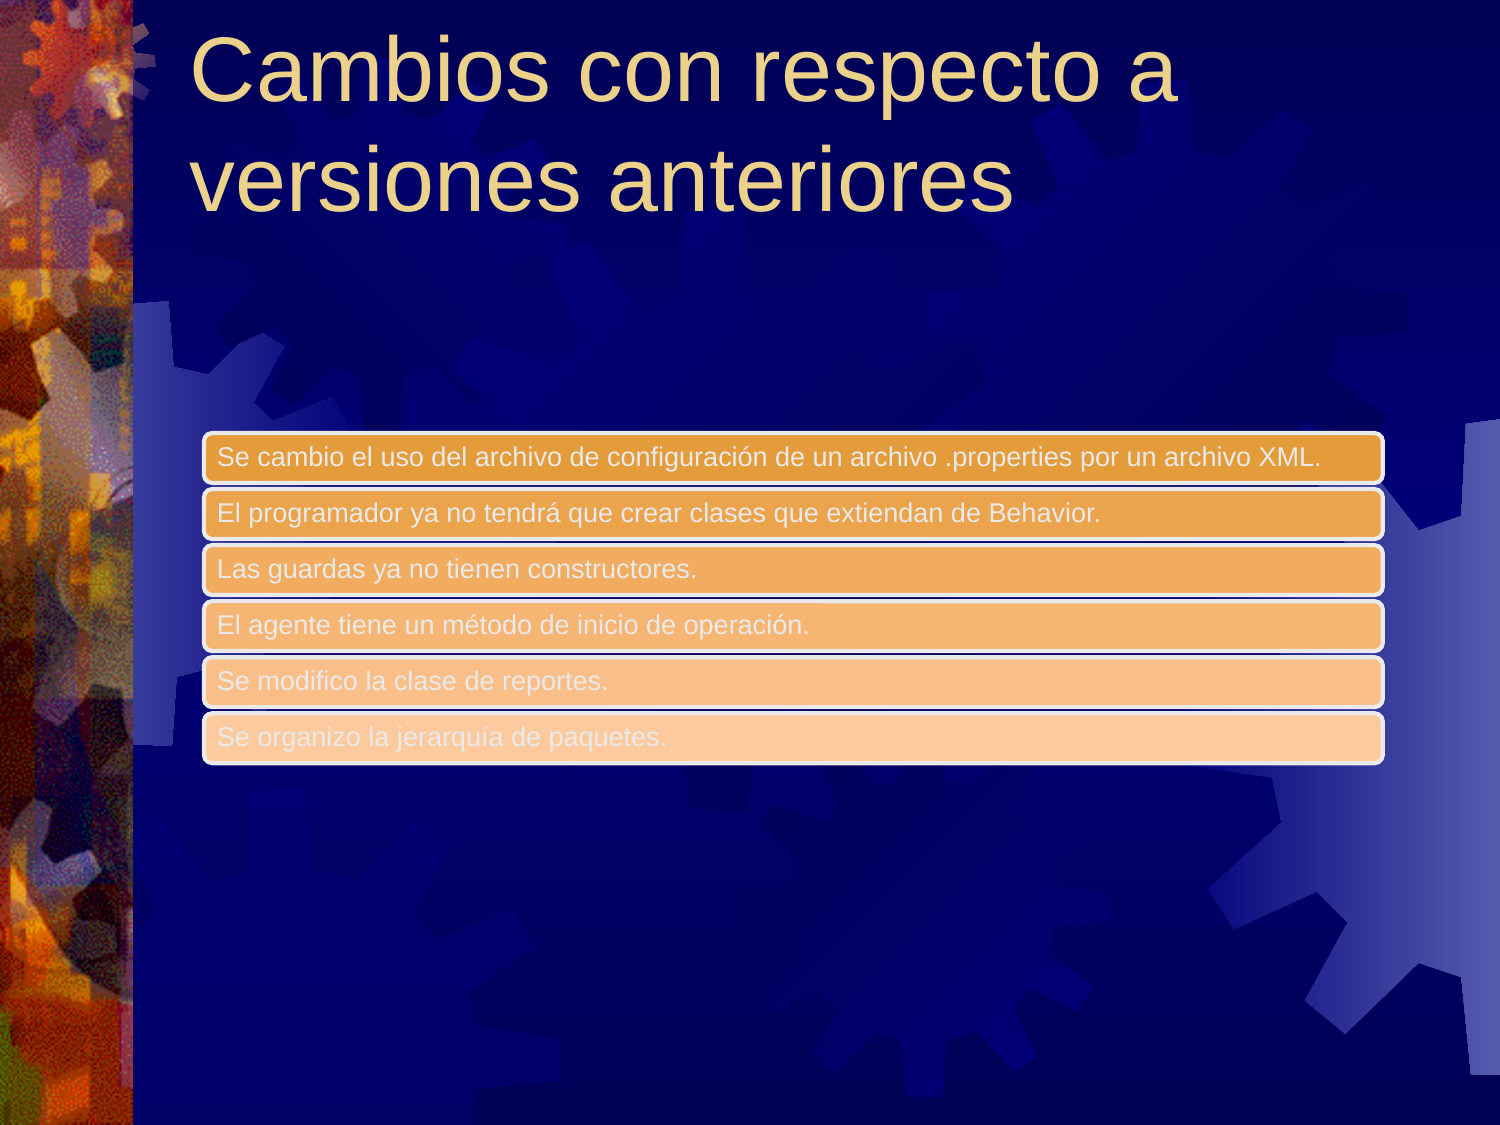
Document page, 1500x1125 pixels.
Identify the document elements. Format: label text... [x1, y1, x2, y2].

picture [0, 0, 133, 1125]
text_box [203, 339, 1384, 857]
title Cambios con respecto a versiones anteriores [174, 49, 1451, 238]
